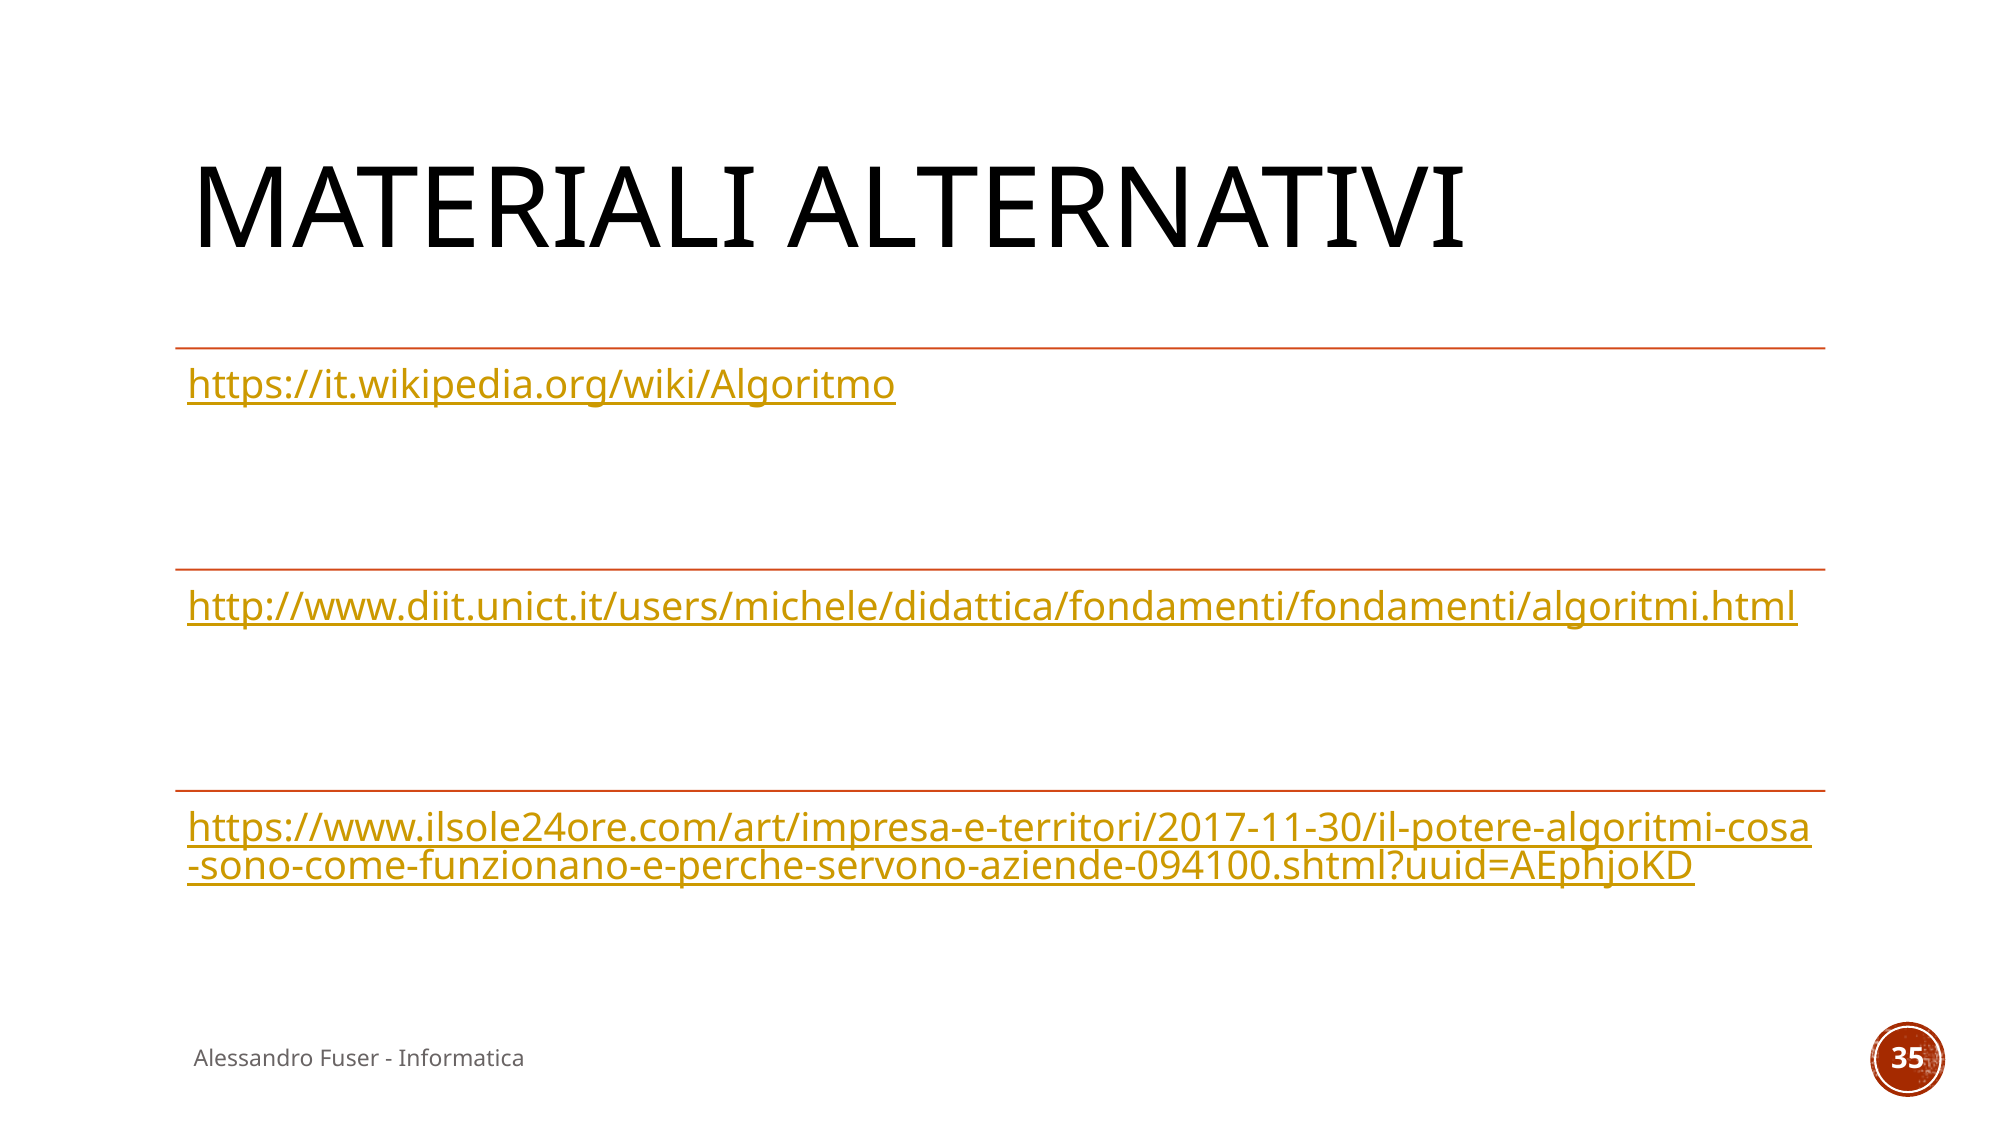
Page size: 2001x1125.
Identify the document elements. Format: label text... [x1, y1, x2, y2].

footer Alessandro Fuser - Informatica [178, 1028, 1217, 1089]
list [181, 349, 1824, 1011]
title Materiali alternativi [175, 79, 1826, 344]
slide_number 35 [1855, 1028, 1961, 1089]
